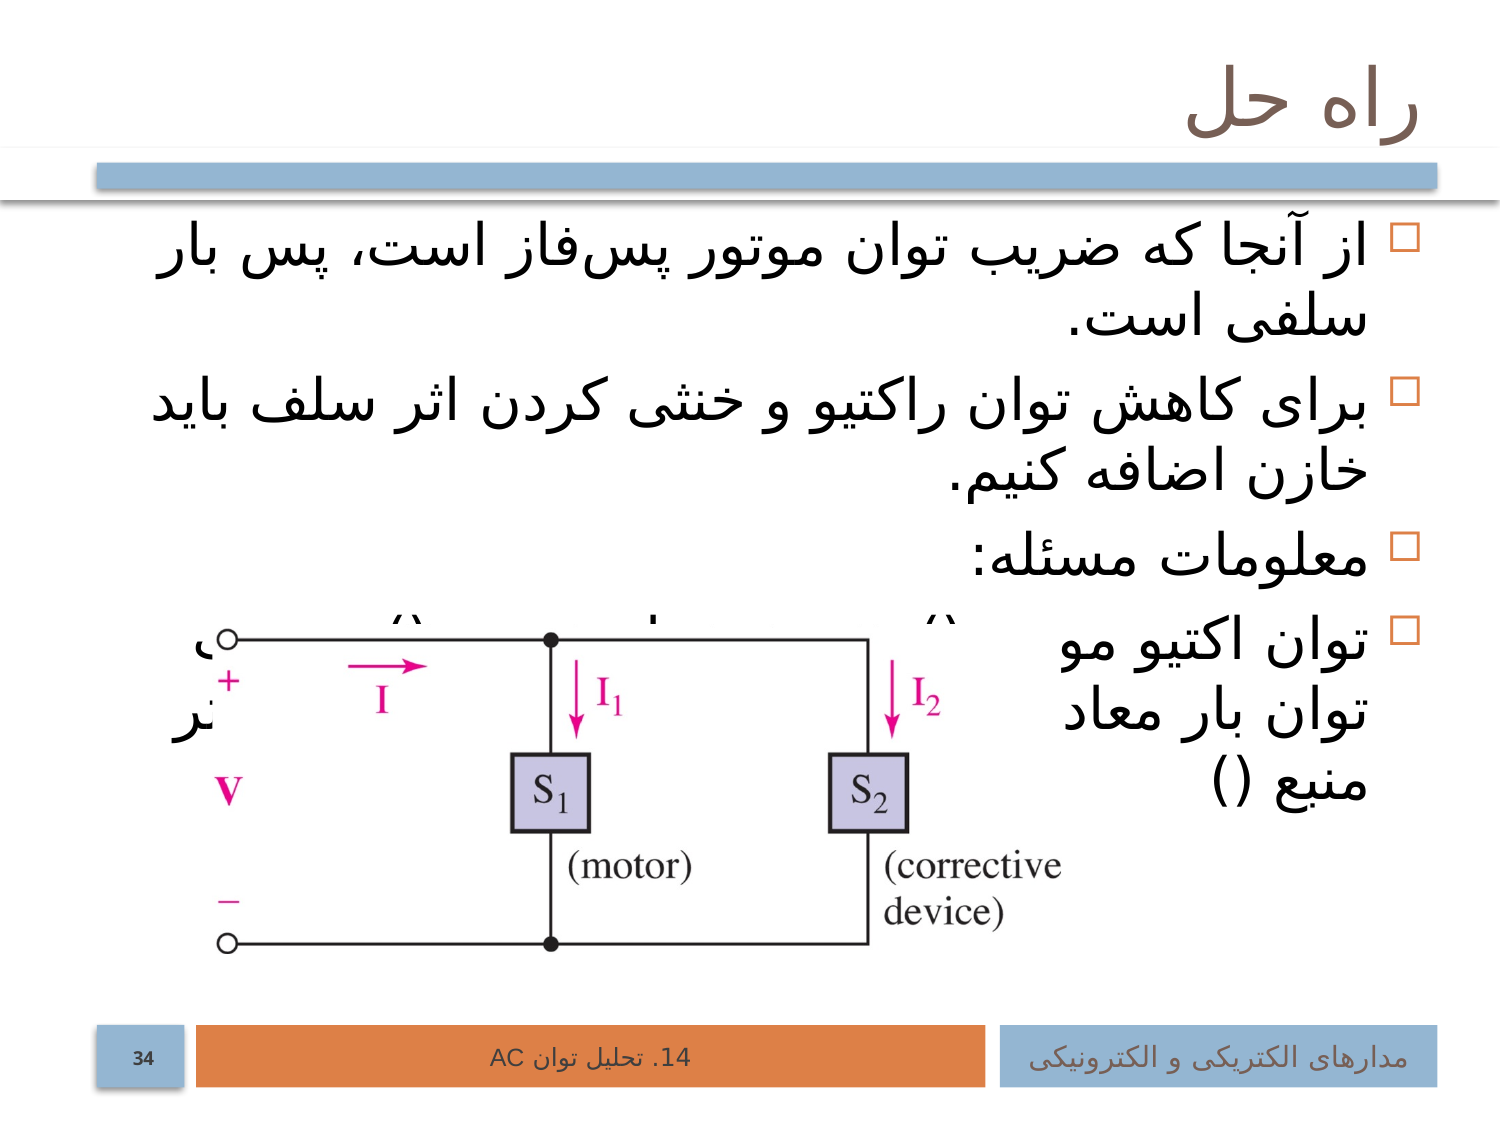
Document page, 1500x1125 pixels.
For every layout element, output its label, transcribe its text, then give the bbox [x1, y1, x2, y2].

slide_number 34 [99, 1038, 188, 1079]
footer 14. تحلیل توان AC [196, 1025, 986, 1088]
title راه حل [100, 37, 1438, 150]
picture [212, 624, 1062, 954]
slide_number مدارهای الکتریکی و الکترونیکی [999, 1025, 1438, 1088]
